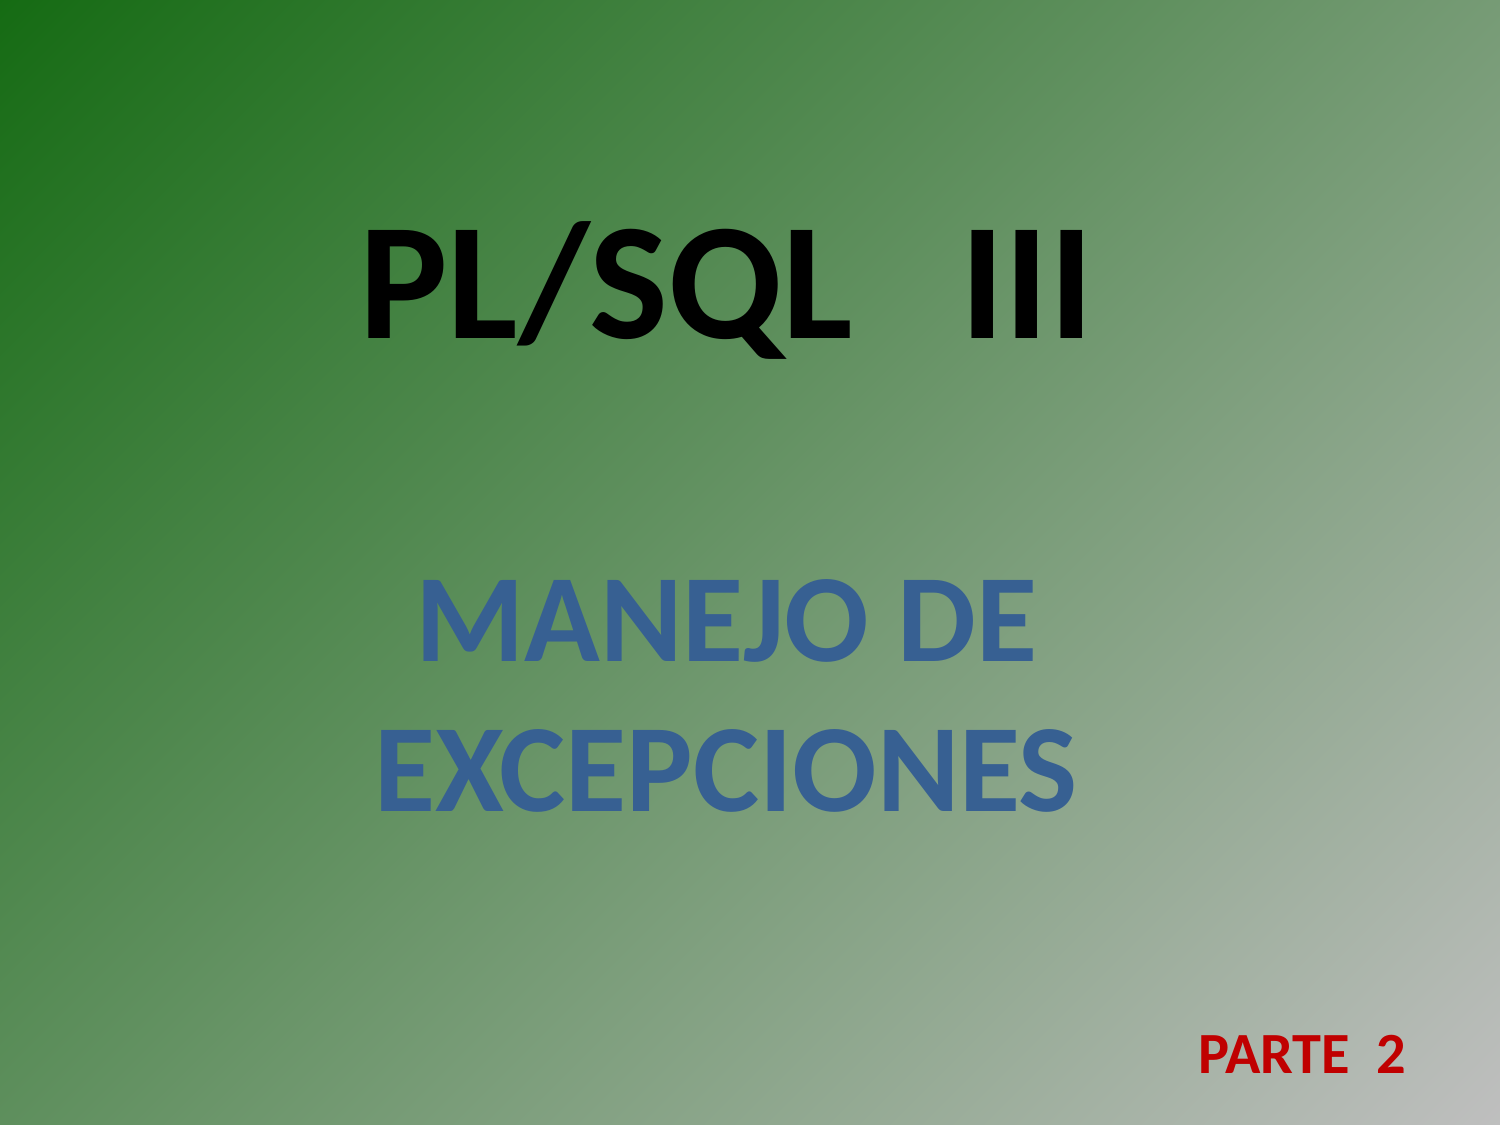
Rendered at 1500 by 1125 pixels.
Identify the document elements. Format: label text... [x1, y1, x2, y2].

text_box PL/SQL III MANEJO DE EXCEPCIONES [117, 163, 1336, 1009]
text_box PARTE 2 [1183, 1007, 1442, 1093]
